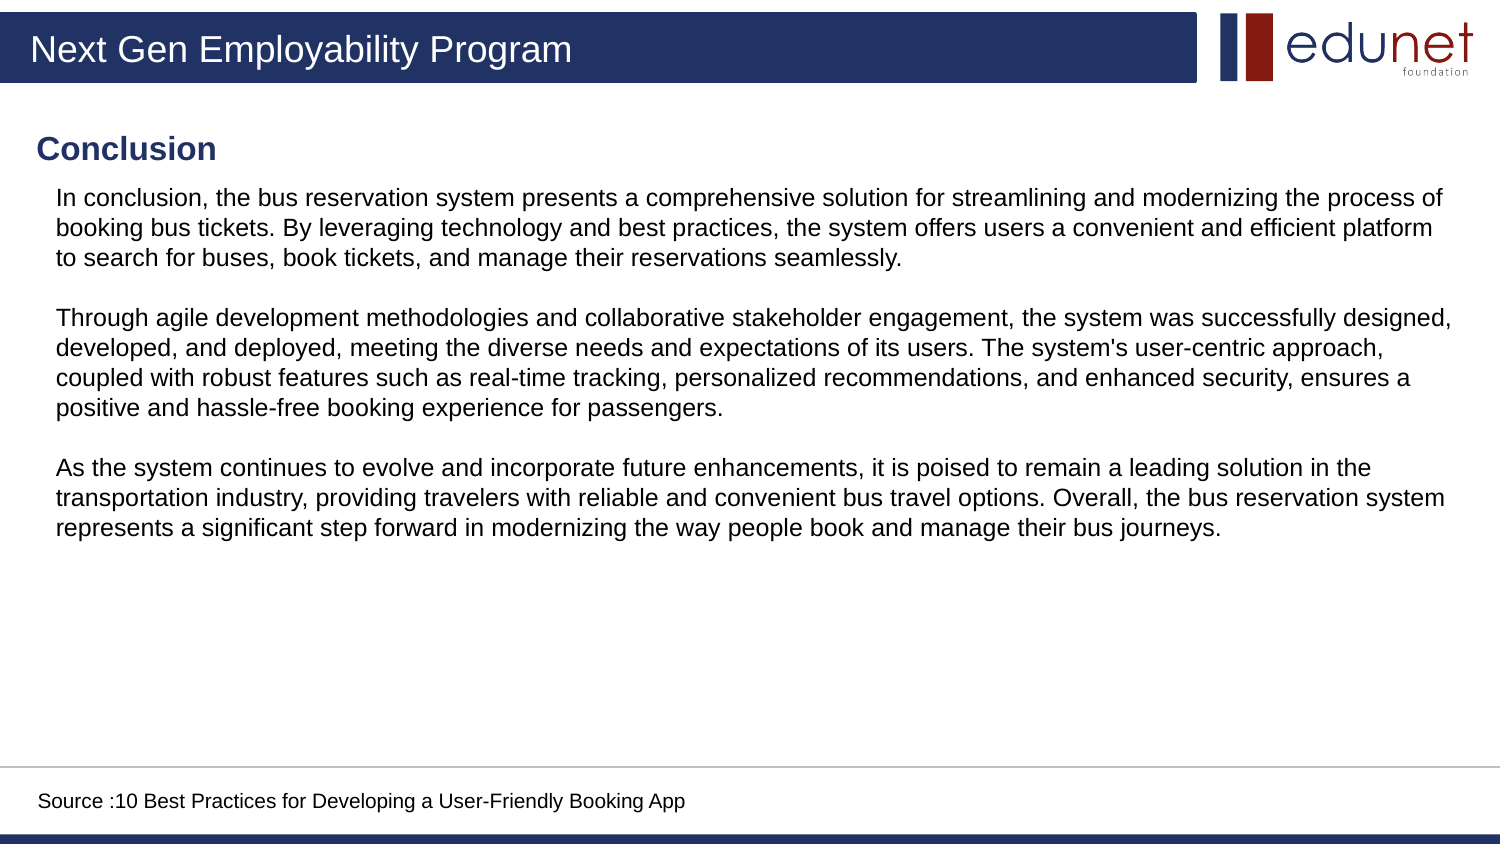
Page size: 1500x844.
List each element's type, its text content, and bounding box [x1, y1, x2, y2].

text_box Source :10 Best Practices for Developing a User-Friendly Booking App [22, 776, 1255, 826]
picture [1279, 14, 1482, 83]
text_box In conclusion, the bus reservation system presents a comprehensive solution for streamlining and modernizing the process of booking bus tickets. By leveraging technology and best practices, the system offers users a convenient and efficient platform to search for buses, book tickets, and manage their reservations seamlessly. Through agile development methodologies and collaborative stakeholder engagement, the system was successfully designed, developed, and deployed, meeting the diverse needs and expectations of its users. The system's user-centric approach, coupled with robust features such as real-time tracking, personalized recommendations, and enhanced security, ensures a positive and hassle-free booking experience for passengers. As the system continues to evolve and incorporate future enhancements, it is poised to remain a leading solution in the transportation industry, providing travelers with reliable and convenient bus travel options. Overall, the bus reservation system represents a significant step forward in modernizing the way people book and manage their bus journeys. [41, 174, 1474, 724]
title Conclusion [21, 111, 504, 165]
